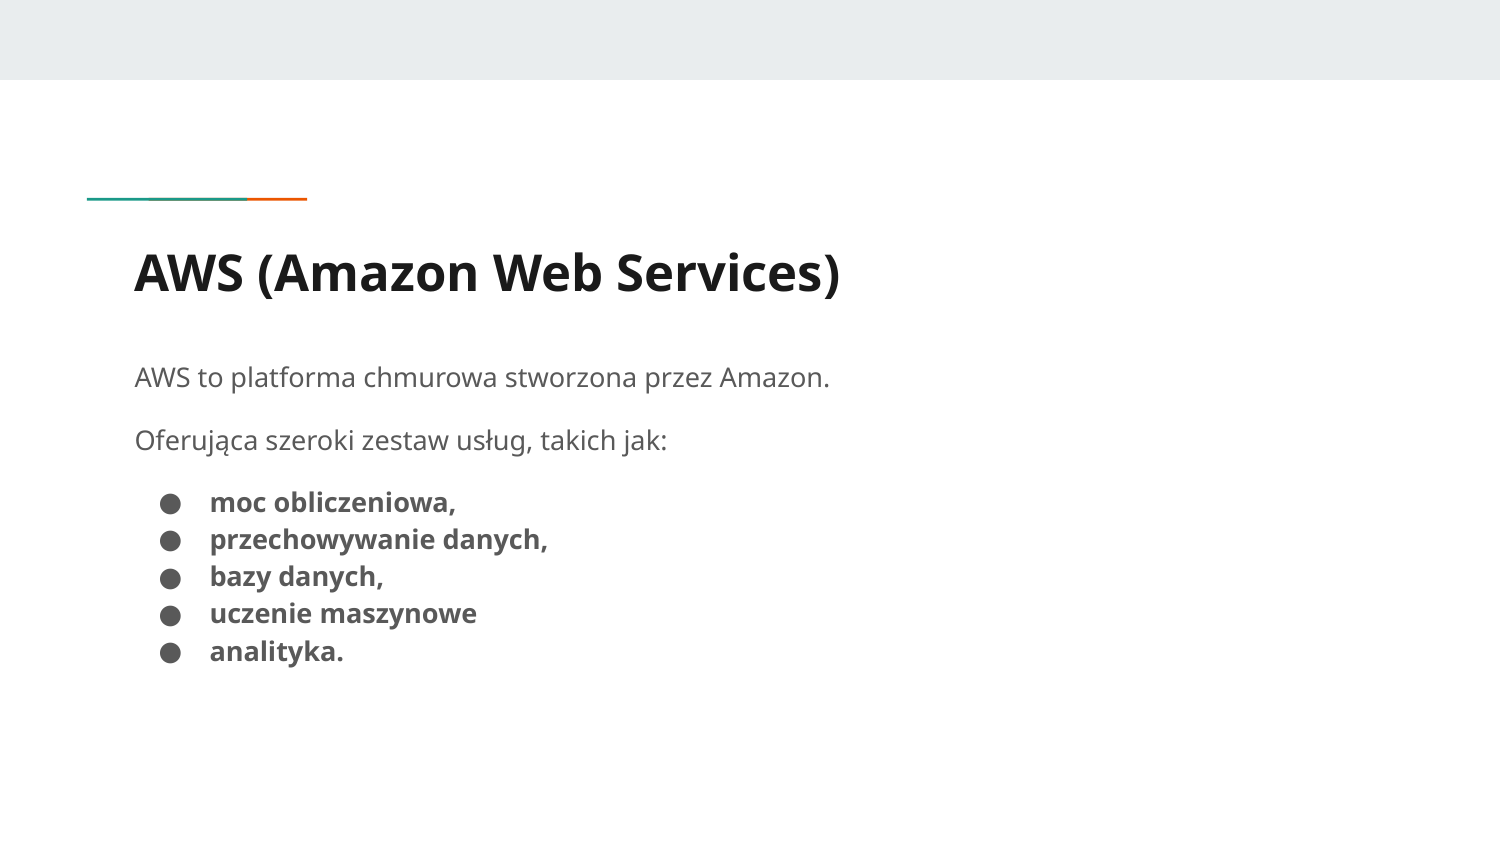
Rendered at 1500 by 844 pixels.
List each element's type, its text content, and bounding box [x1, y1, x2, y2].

title AWS (Amazon Web Services) [119, 216, 1381, 305]
list AWS to platforma chmurowa stworzona przez Amazon. Oferująca szeroki zestaw usług, takich jak: moc obliczeniowa, przechowywanie danych, bazy danych, uczenie maszynowe analityka. [119, 341, 1381, 712]
